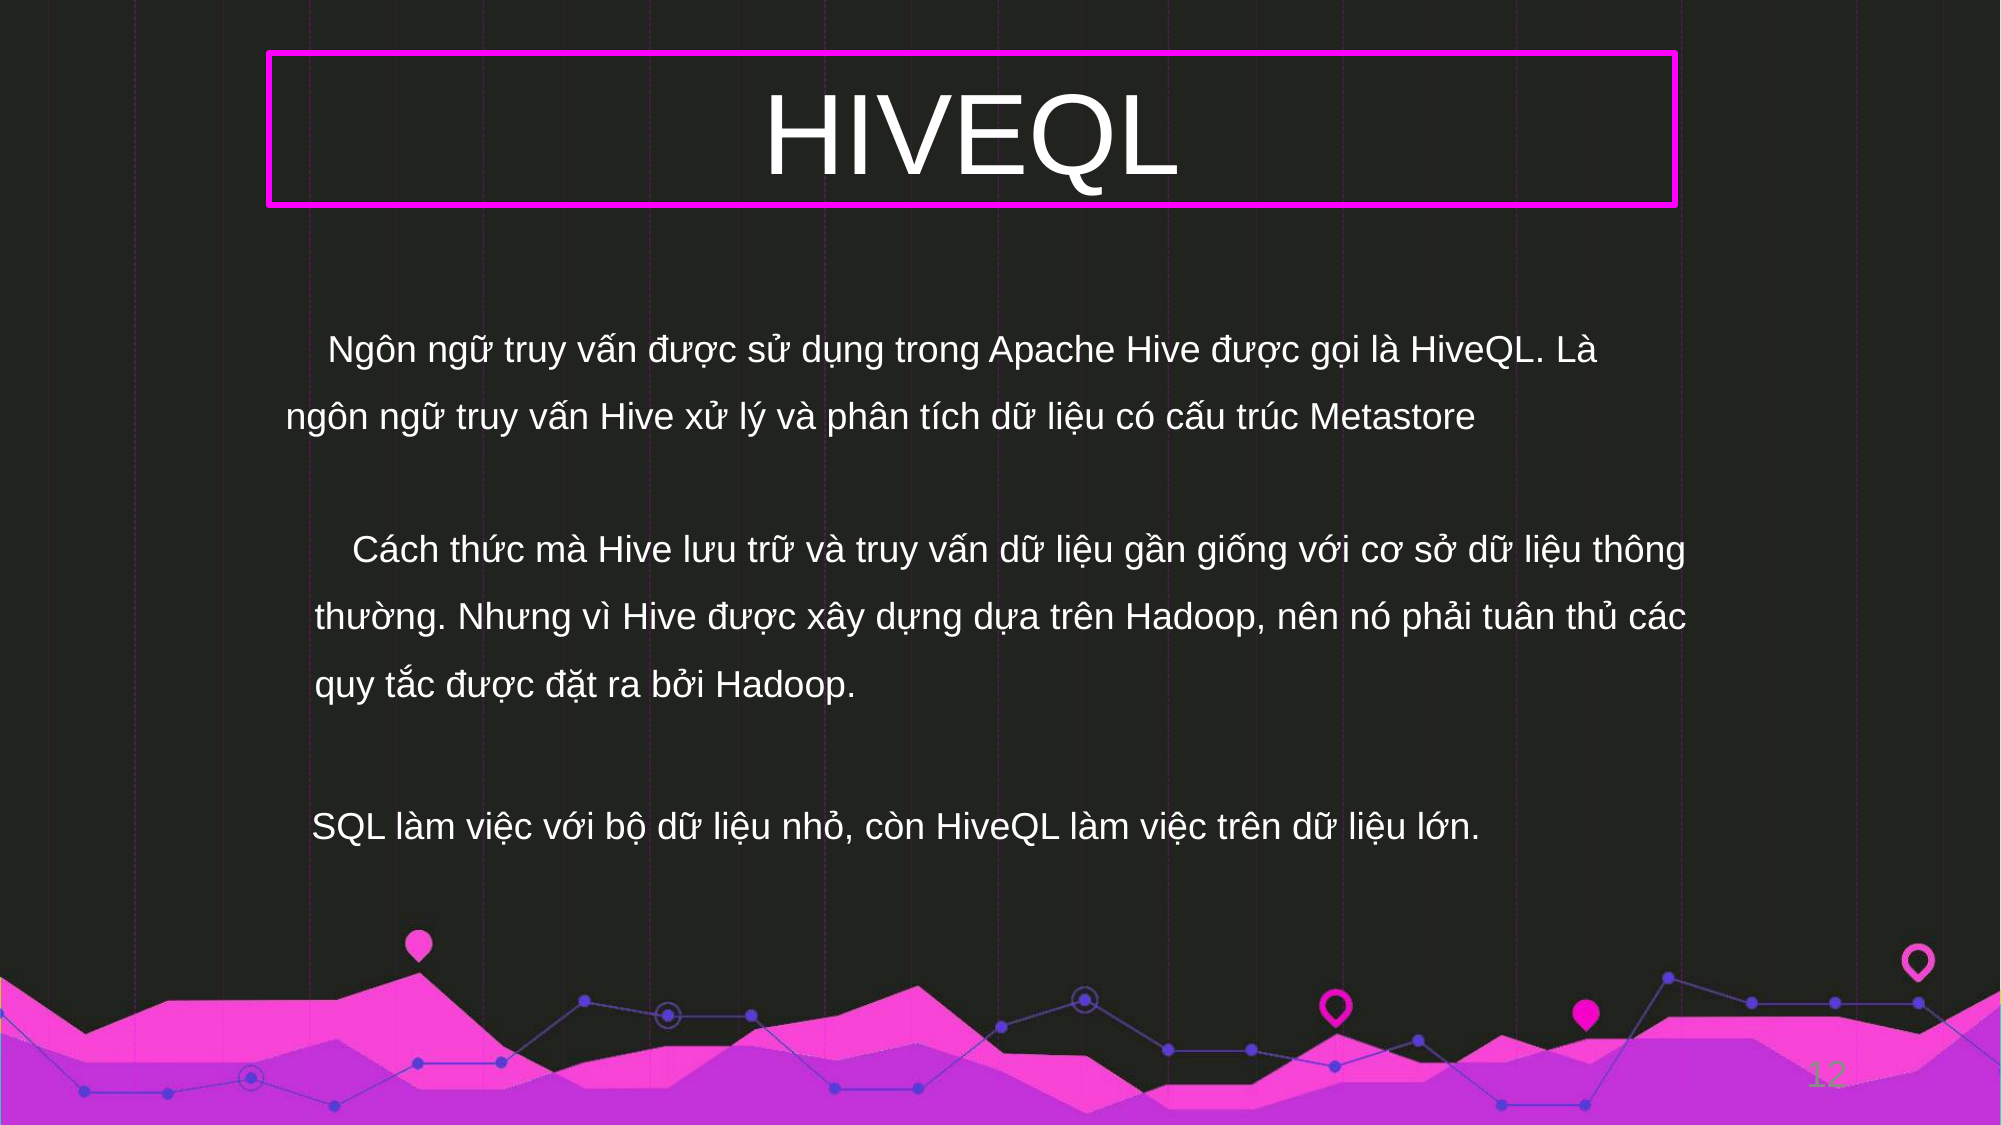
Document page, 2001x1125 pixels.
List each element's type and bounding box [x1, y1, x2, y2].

text_box [48, 0, 1944, 1096]
picture [0, 0, 2001, 1125]
